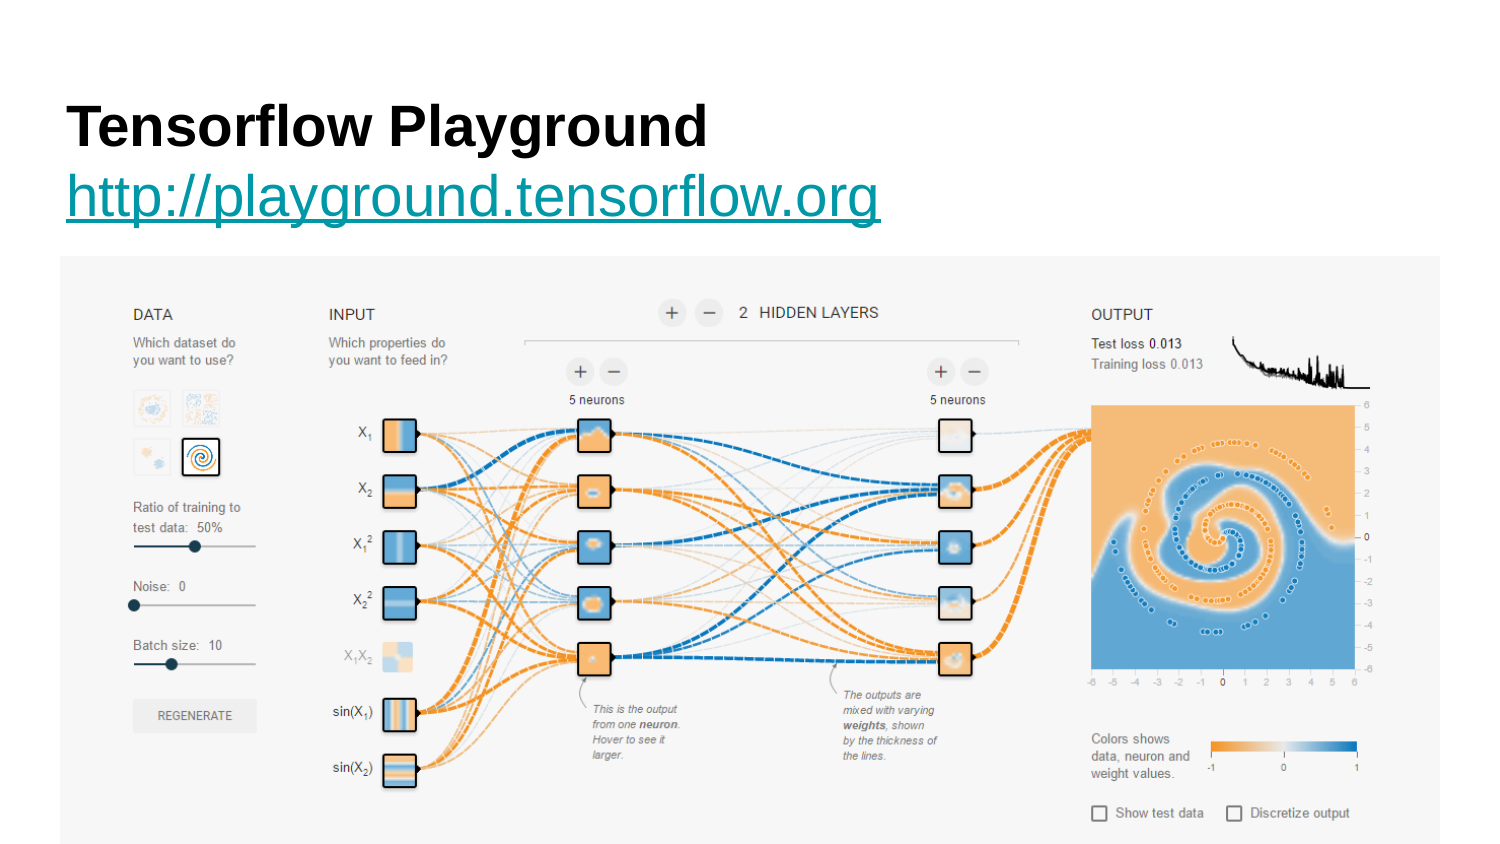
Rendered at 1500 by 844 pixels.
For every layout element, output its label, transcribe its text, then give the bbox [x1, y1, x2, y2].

title Tensorflow Playground http://playground.tensorflow.org [51, 72, 1449, 167]
picture [60, 256, 1440, 844]
